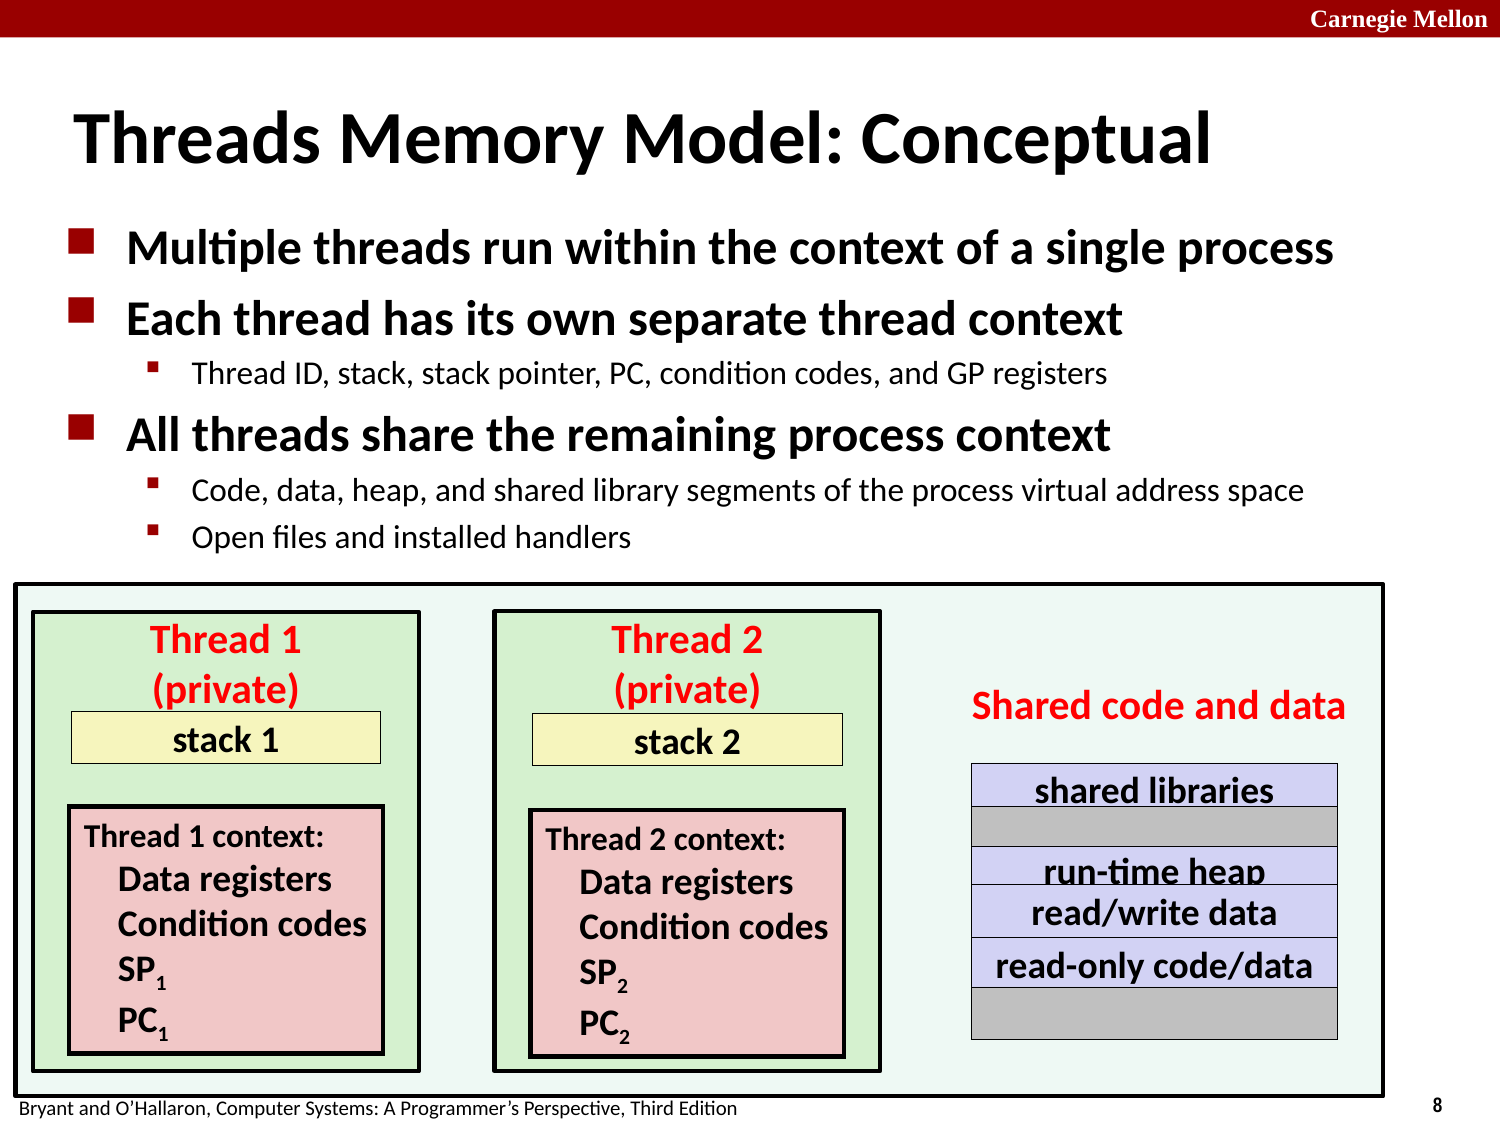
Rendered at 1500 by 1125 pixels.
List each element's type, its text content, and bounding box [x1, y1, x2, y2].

text_box stack 2 [532, 713, 843, 766]
text_box [494, 611, 881, 1072]
text_box [15, 584, 1384, 1097]
text_box Thread 2 (private) [596, 604, 779, 720]
text_box [33, 611, 419, 1072]
list Multiple threads run within the context of a single process Each thread has its own separate thread context Thread ID, stack, stack pointer, PC, condition codes, and GP registers All threads share the remaining process context Code, data, heap, and shared library segments of the process virtual address space Open files and installed handlers [54, 207, 1401, 593]
title Threads Memory Model: Conceptual [58, 71, 1305, 197]
text_box Thread 2 context: Data registers Condition codes SP2 PC2 [530, 809, 845, 1057]
text_box stack 1 [71, 711, 381, 764]
text_box Thread 1 (private) [134, 604, 317, 720]
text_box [971, 762, 1338, 1040]
text_box Thread 1 context: Data registers Condition codes SP1 PC1 [69, 806, 383, 1054]
text_box Shared code and data [947, 670, 1362, 735]
